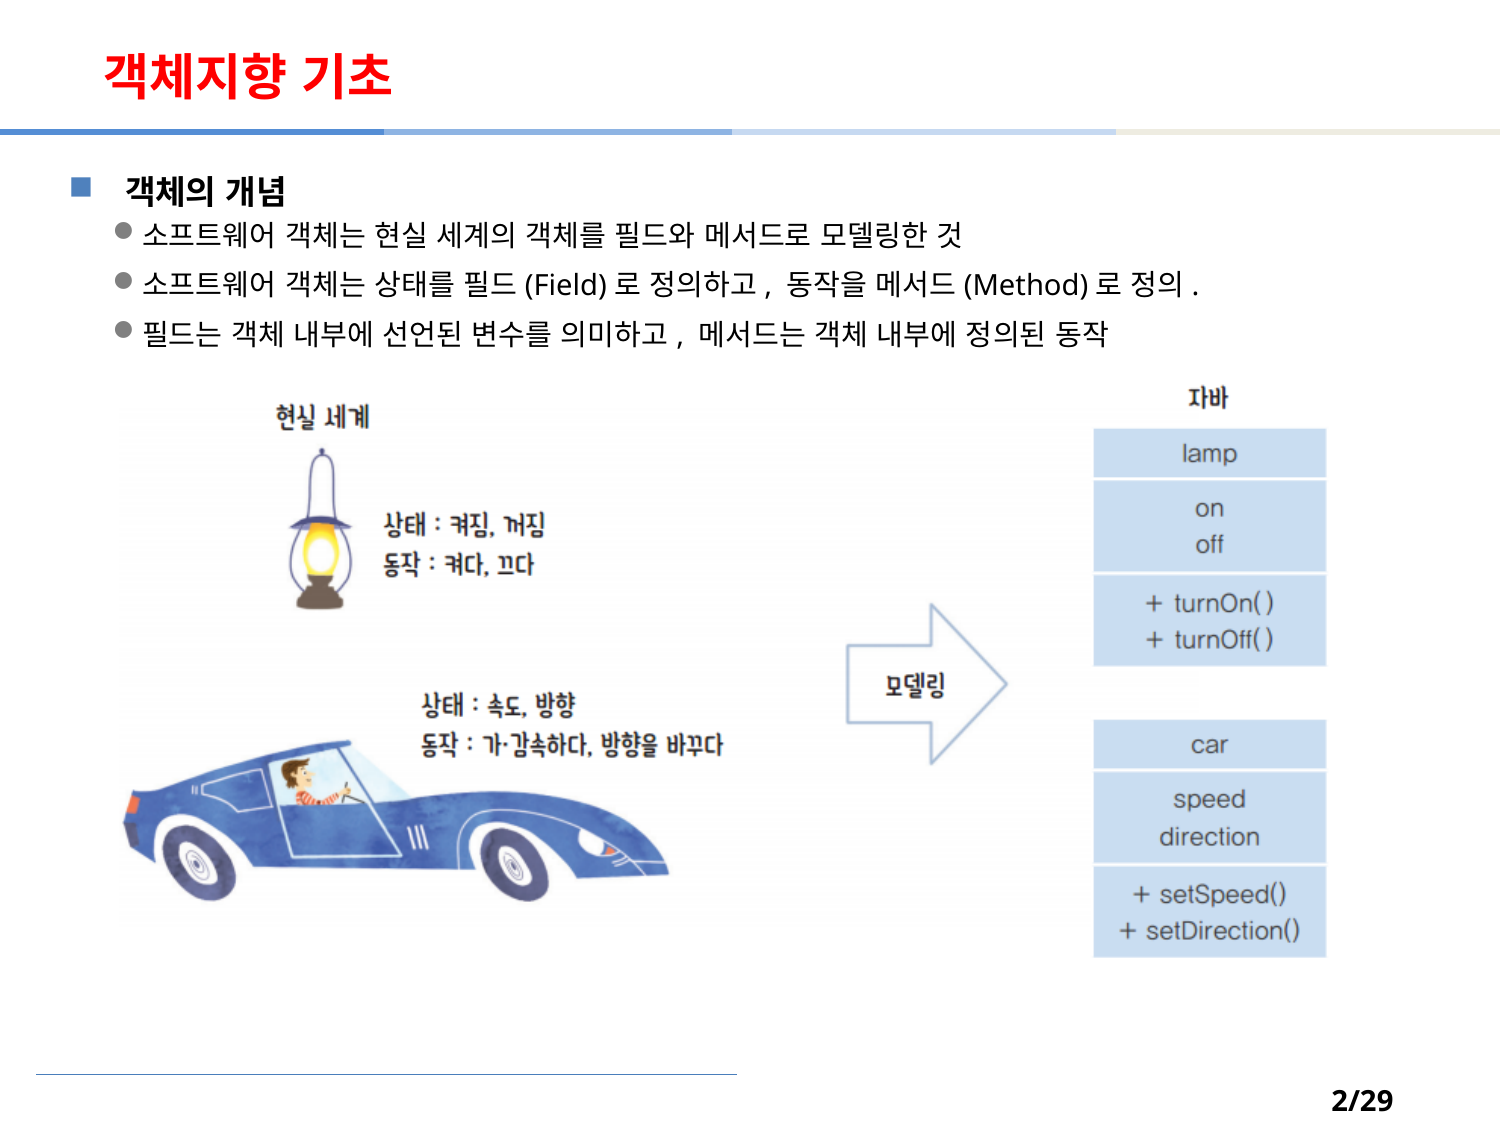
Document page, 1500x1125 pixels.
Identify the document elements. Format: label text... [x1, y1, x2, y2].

picture [118, 379, 1333, 961]
title 객체지향 기초 [88, 30, 1330, 121]
list 객체의 개념 소프트웨어 객체는 현실 세계의 객체를 필드와 메서드로 모델링한 것 소프트웨어 객체는 상태를 필드(Field)로 정의하고, 동작을 메서드(Method)로 정의. 필드는 객체 내부에 선언된 변수를 의미하고, 메서드는 객체 내부에 정의된 동작 [53, 144, 1436, 1063]
